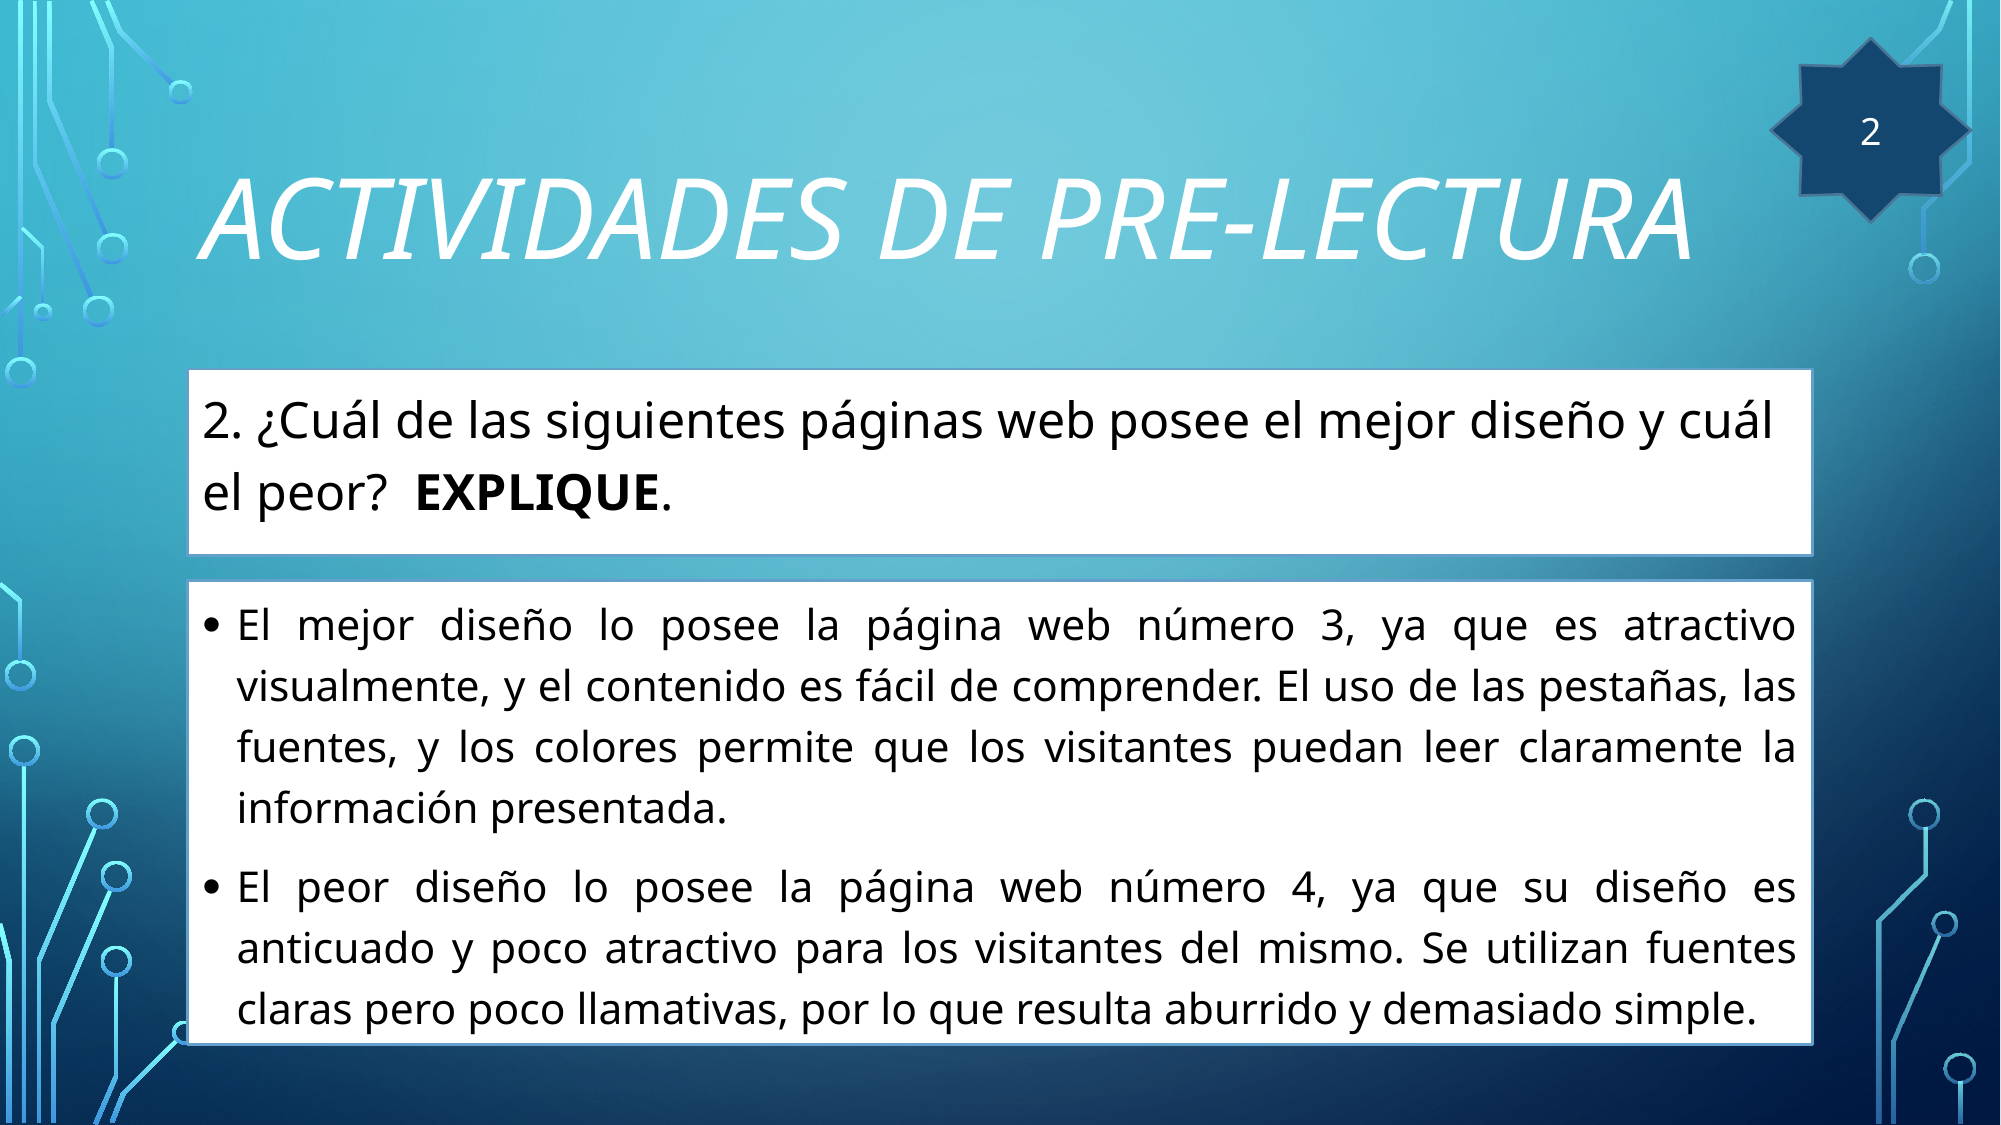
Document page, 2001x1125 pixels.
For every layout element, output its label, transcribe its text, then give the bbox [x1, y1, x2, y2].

text_box El mejor diseño lo posee la página web número 3, ya que es atractivo visualmente, y el contenido es fácil de comprender. El uso de las pestañas, las fuentes, y los colores permite que los visitantes puedan leer claramente la información presentada. El peor diseño lo posee la página web número 4, ya que su diseño es anticuado y poco atractivo para los visitantes del mismo. Se utilizan fuentes claras pero poco llamativas, por lo que resulta aburrido y demasiado simple. [186, 579, 1814, 1046]
title ACTIVIDADES DE PRE-LECTURA [187, 101, 1813, 344]
list 2. ¿Cuál de las siguientes páginas web posee el mejor diseño y cuál el peor? EXPLIQUE. [186, 368, 1814, 557]
text_box 2 [1769, 37, 1973, 224]
